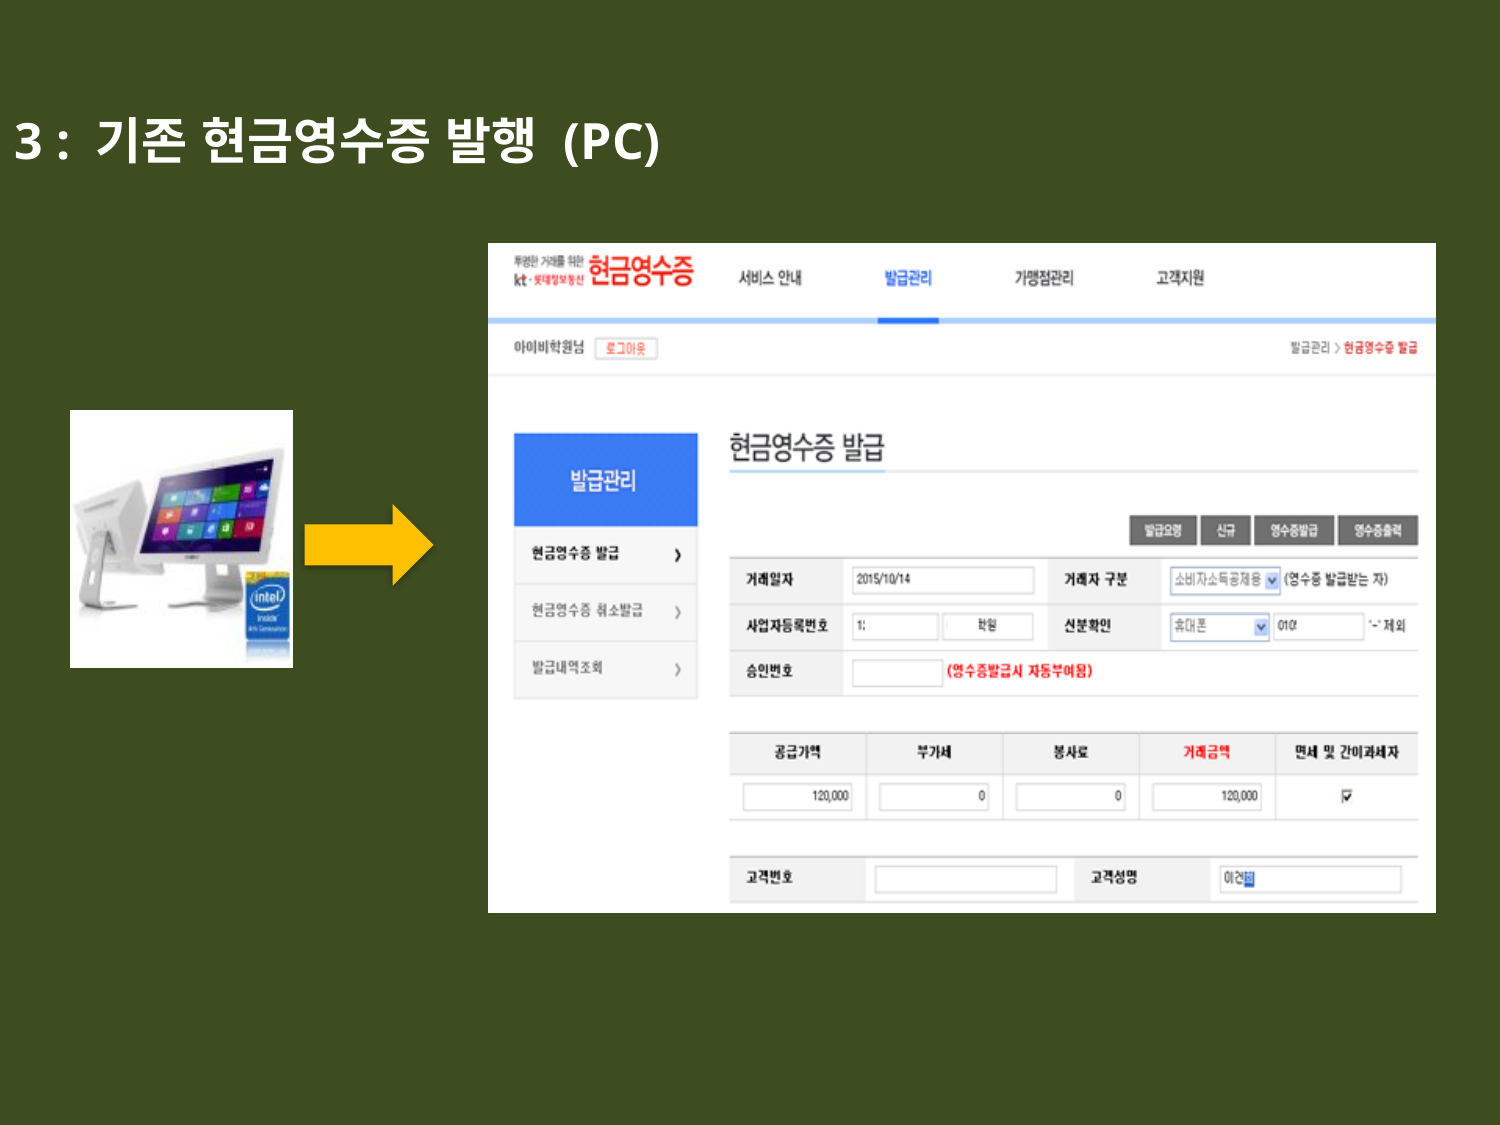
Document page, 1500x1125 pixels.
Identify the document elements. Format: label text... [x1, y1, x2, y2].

picture [70, 409, 294, 669]
text_box 3 : 기존 현금영수증 발행 (PC) [0, 101, 868, 177]
picture [487, 243, 1436, 913]
text_box [304, 503, 434, 586]
